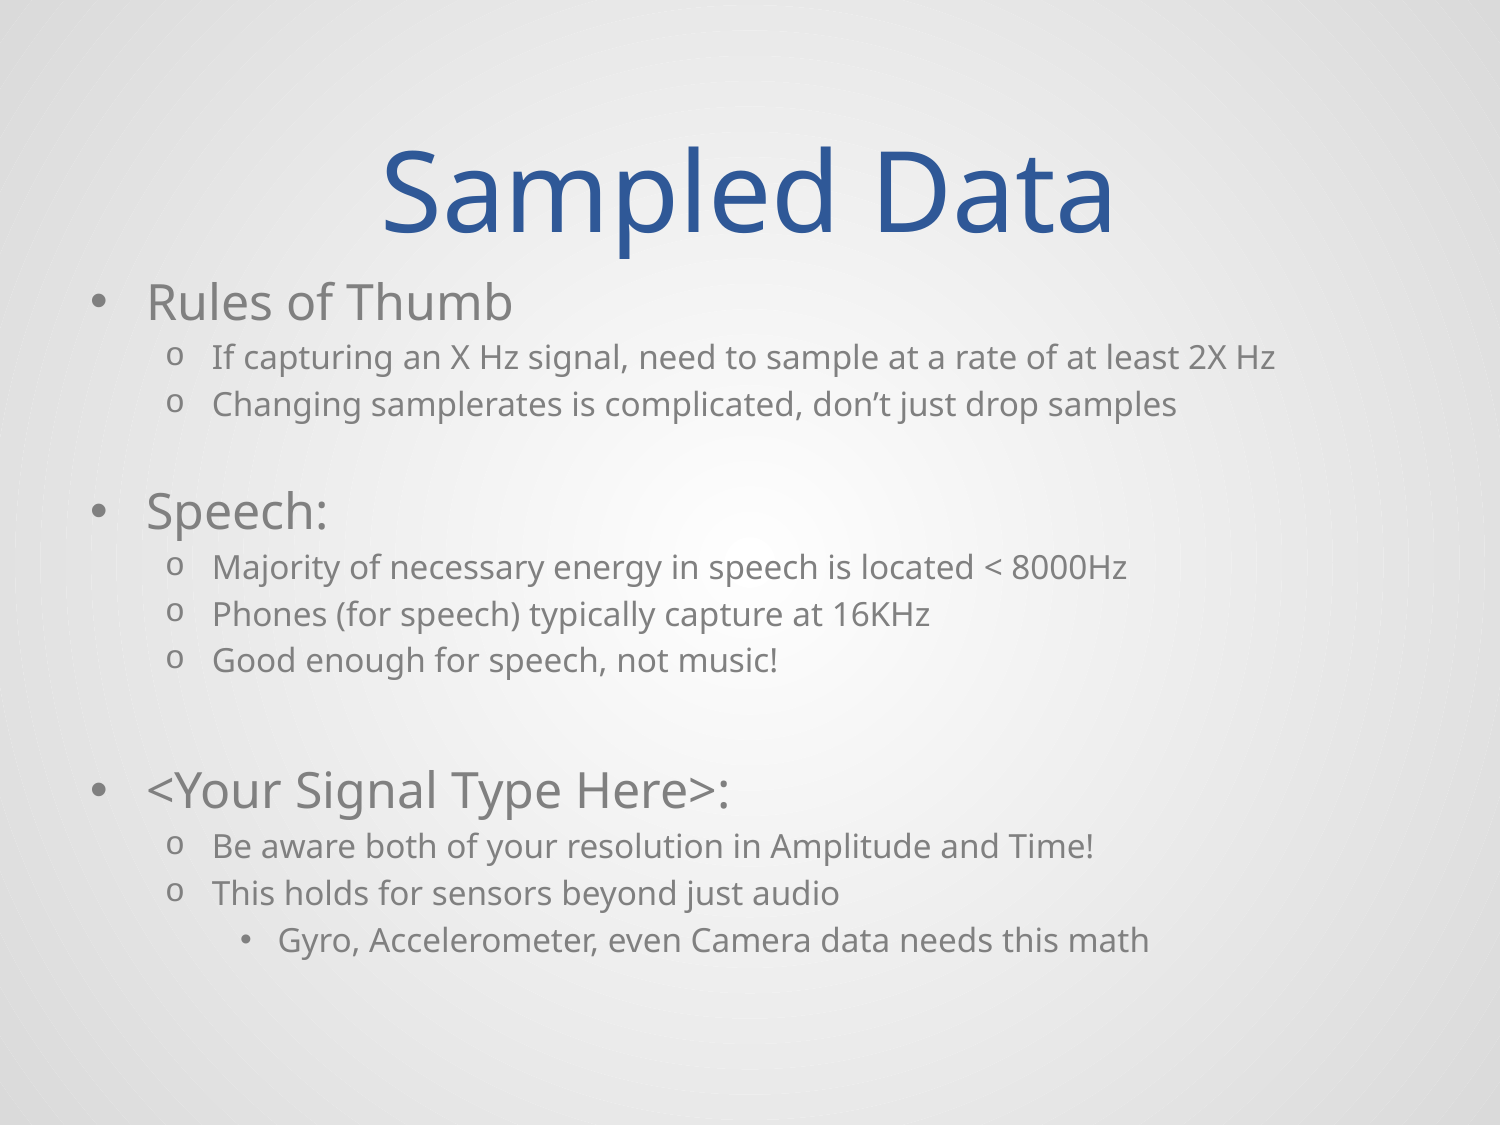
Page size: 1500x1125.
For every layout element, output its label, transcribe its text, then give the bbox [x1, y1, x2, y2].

title Sampled Data [75, 0, 1425, 262]
list Rules of Thumb If capturing an X Hz signal, need to sample at a rate of at least 2X Hz Changing samplerates is complicated, don’t just drop samples Speech: Majority of necessary energy in speech is located < 8000Hz Phones (for speech) typically capture at 16KHz Good enough for speech, not music! <Your Signal Type Here>: Be aware both of your resolution in Amplitude and Time! This holds for sensors beyond just audio Gyro, Accelerometer, even Camera data needs this math [75, 262, 1425, 1005]
